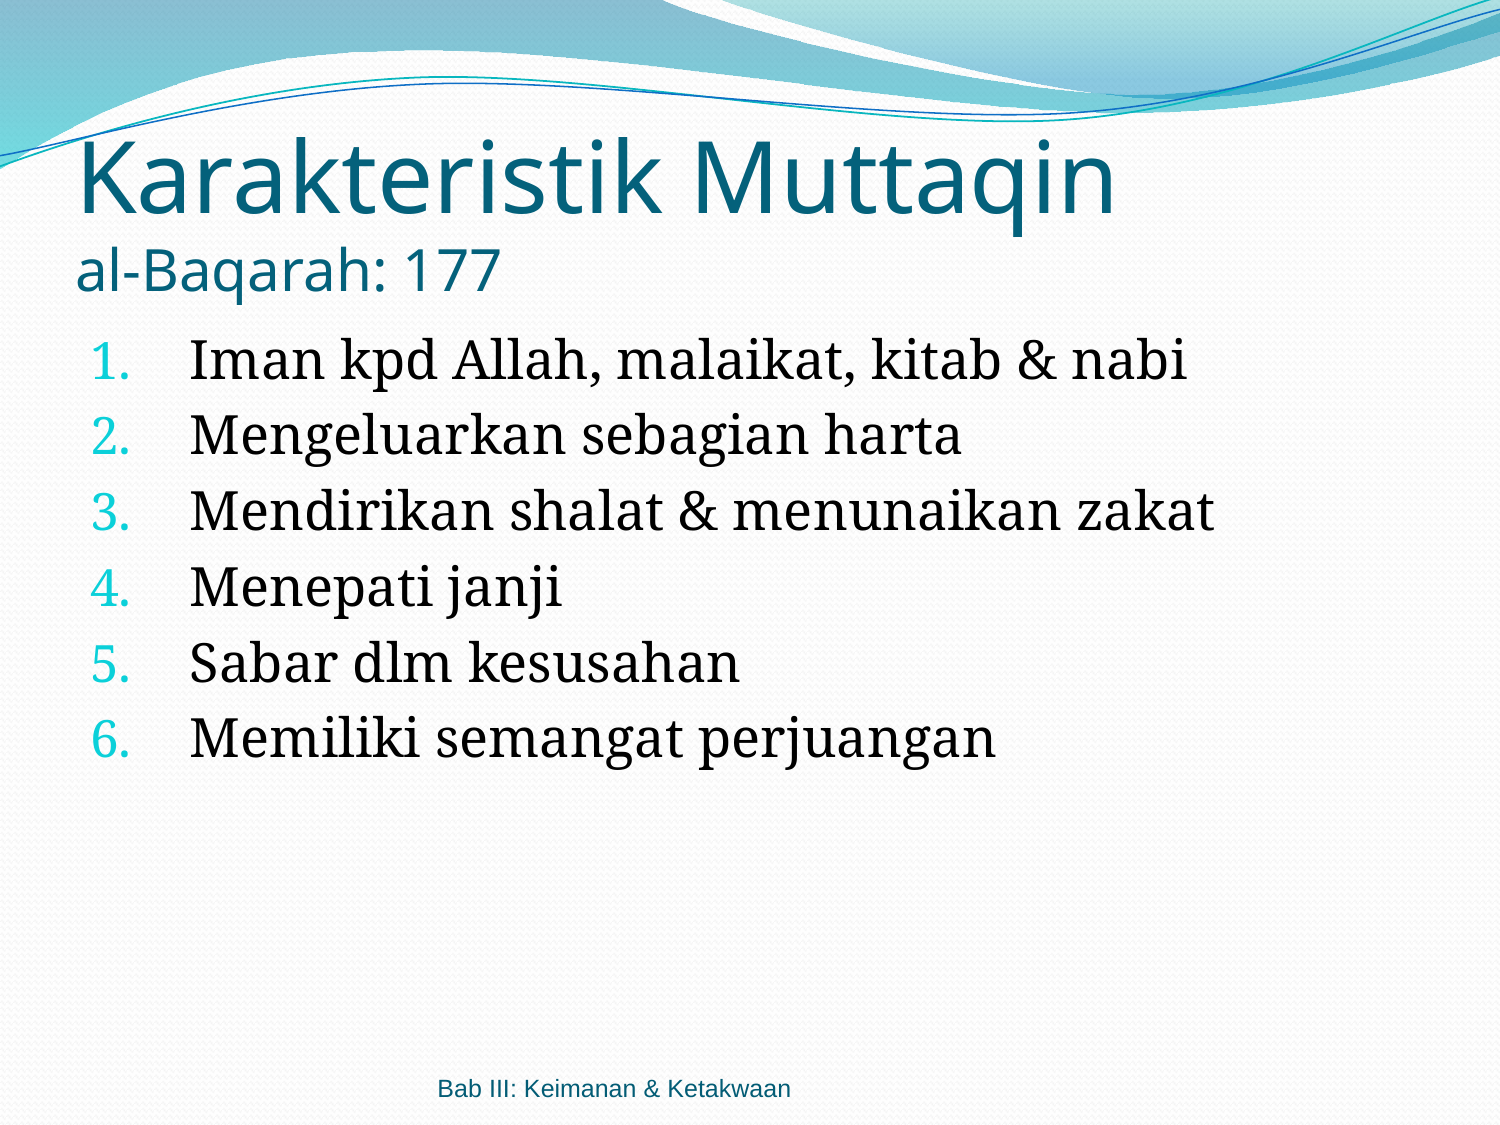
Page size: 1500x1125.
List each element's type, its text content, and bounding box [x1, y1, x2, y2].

footer Bab III: Keimanan & Ketakwaan [437, 1042, 988, 1103]
list Iman kpd Allah, malaikat, kitab & nabi Mengeluarkan sebagian harta Mendirikan shalat & menunaikan zakat Menepati janji Sabar dlm kesusahan Memiliki semangat perjuangan [74, 317, 1426, 1038]
title Karakteristik Muttaqin al-Baqarah: 177 [74, 115, 1426, 304]
